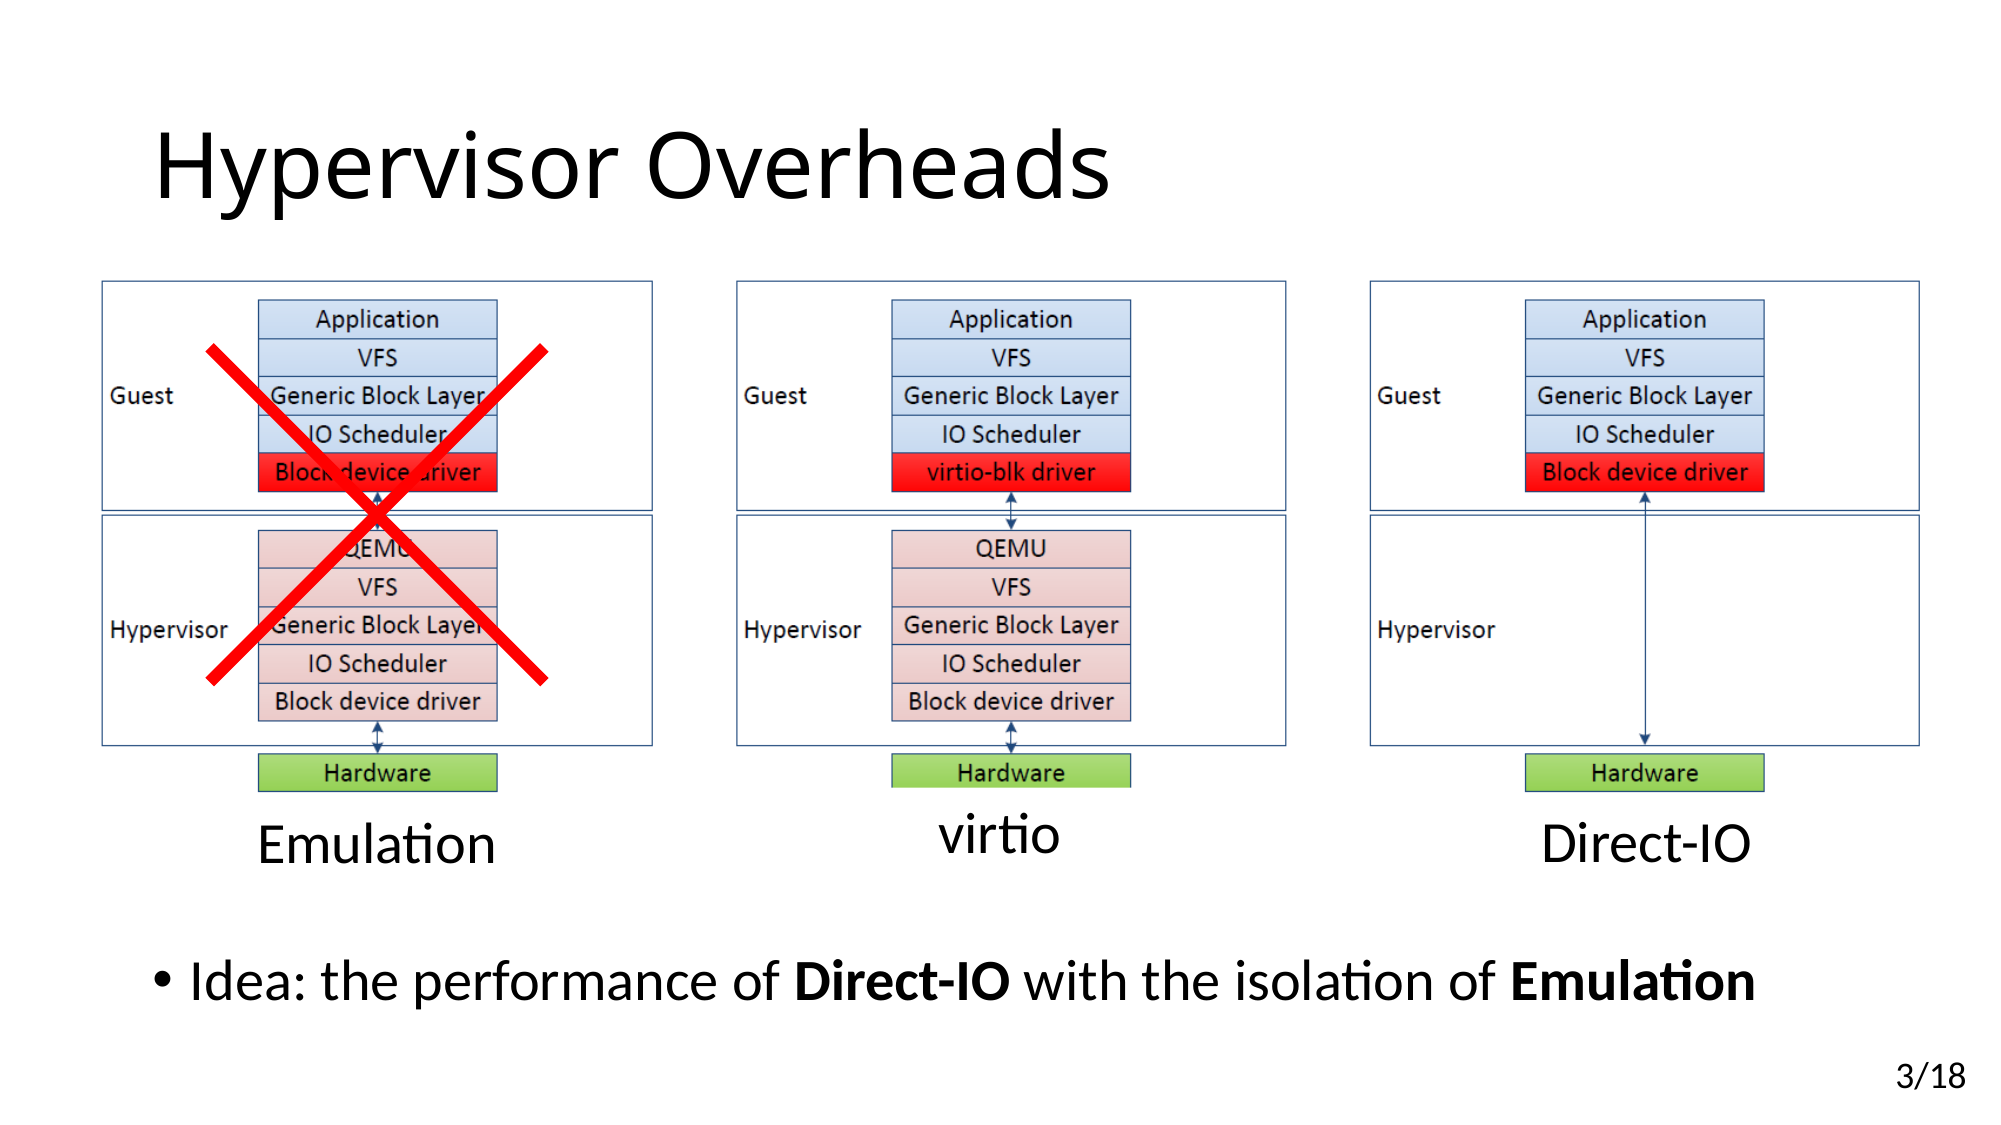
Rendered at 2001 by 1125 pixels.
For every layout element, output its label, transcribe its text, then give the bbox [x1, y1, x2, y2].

picture [97, 276, 1927, 839]
text_box Direct-IO [1475, 839, 1819, 882]
text_box Idea: the performance of Direct-IO with the isolation of Emulation [137, 942, 1863, 1065]
text_box virtio [828, 839, 1172, 873]
text_box Emulation [205, 839, 549, 883]
title Hypervisor Overheads [137, 59, 1863, 276]
